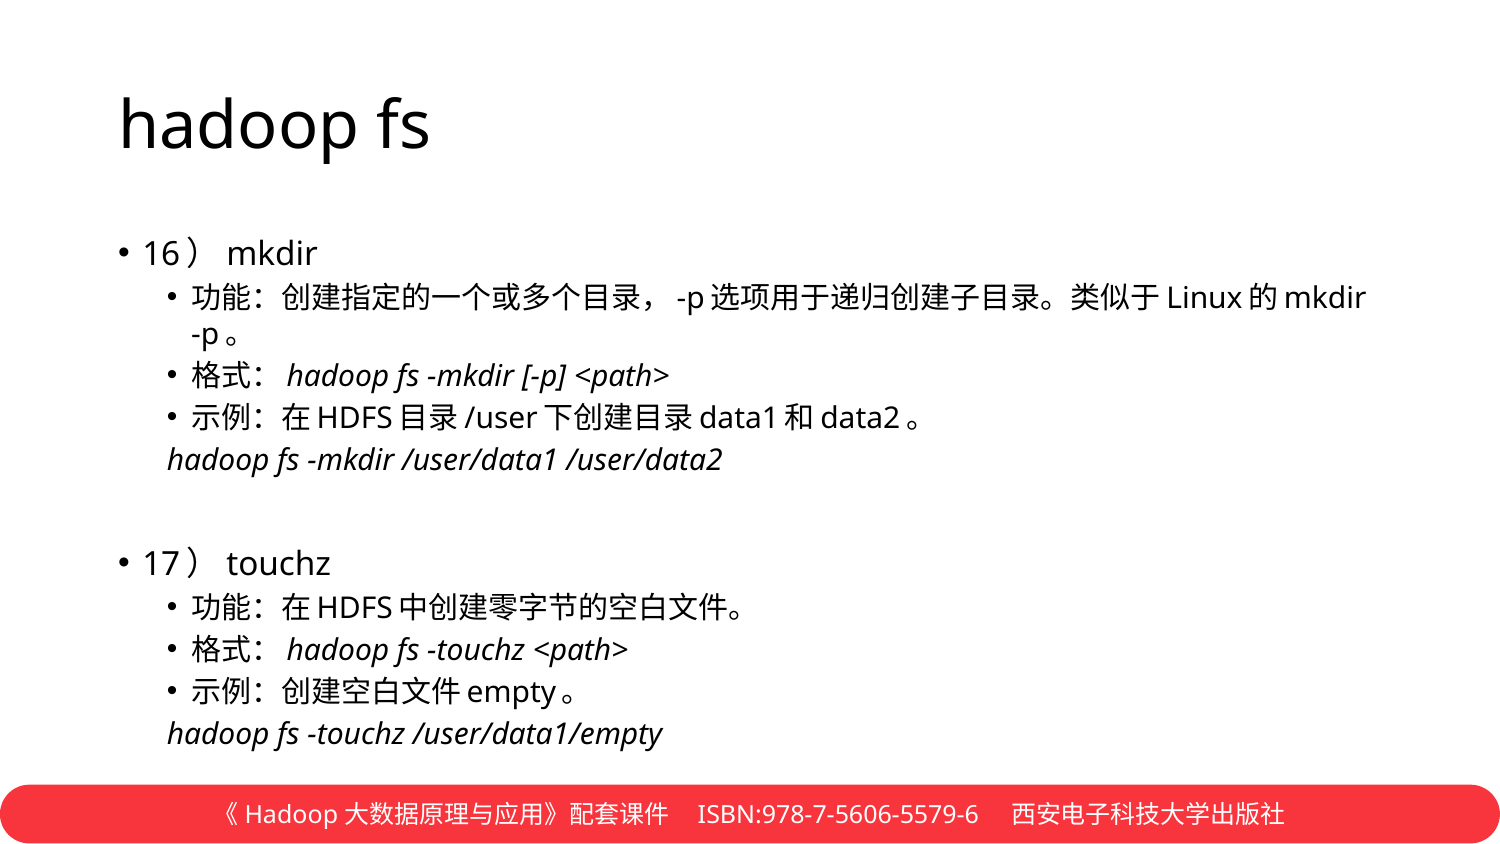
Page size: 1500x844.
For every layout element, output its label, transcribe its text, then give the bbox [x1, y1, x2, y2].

title hadoop fs [103, 44, 1397, 208]
list 16）mkdir 功能：创建指定的一个或多个目录，-p选项用于递归创建子目录。类似于Linux的mkdir -p。 格式：hadoop fs -mkdir [-p] <path> 示例：在HDFS目录/user下创建目录data1和data2。 hadoop fs -mkdir /user/data1 /user/data2 17）touchz 功能：在HDFS中创建零字节的空白文件。 格式：hadoop fs -touchz <path> 示例：创建空白文件empty。 hadoop fs -touchz /user/data1/empty [103, 224, 1397, 760]
